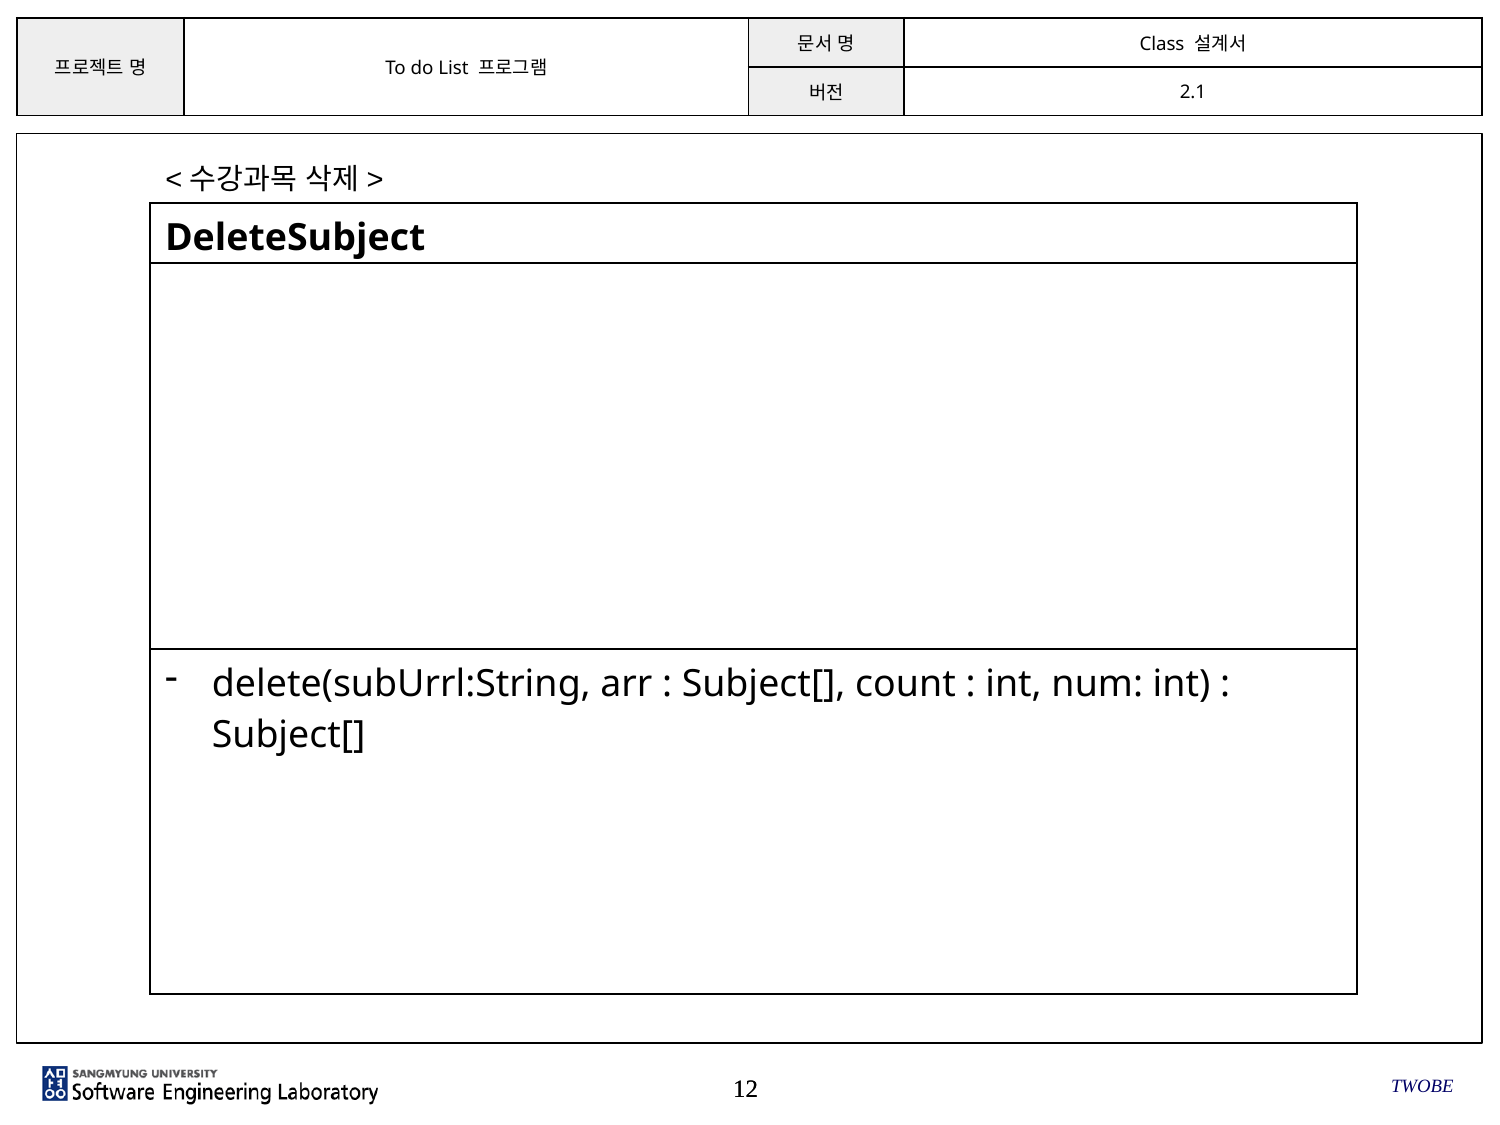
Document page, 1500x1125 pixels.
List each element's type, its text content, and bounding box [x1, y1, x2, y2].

table_cell [151, 264, 1356, 648]
picture [42, 1066, 382, 1106]
text_box <수강과목 삭제> [150, 152, 399, 202]
table_cell delete(subUrrl:String, arr : Subject[], count : int, num: int) : Subject[] [151, 650, 1356, 993]
footer TWOBE [994, 1060, 1454, 1110]
table_header DeleteSubject [151, 204, 1356, 262]
